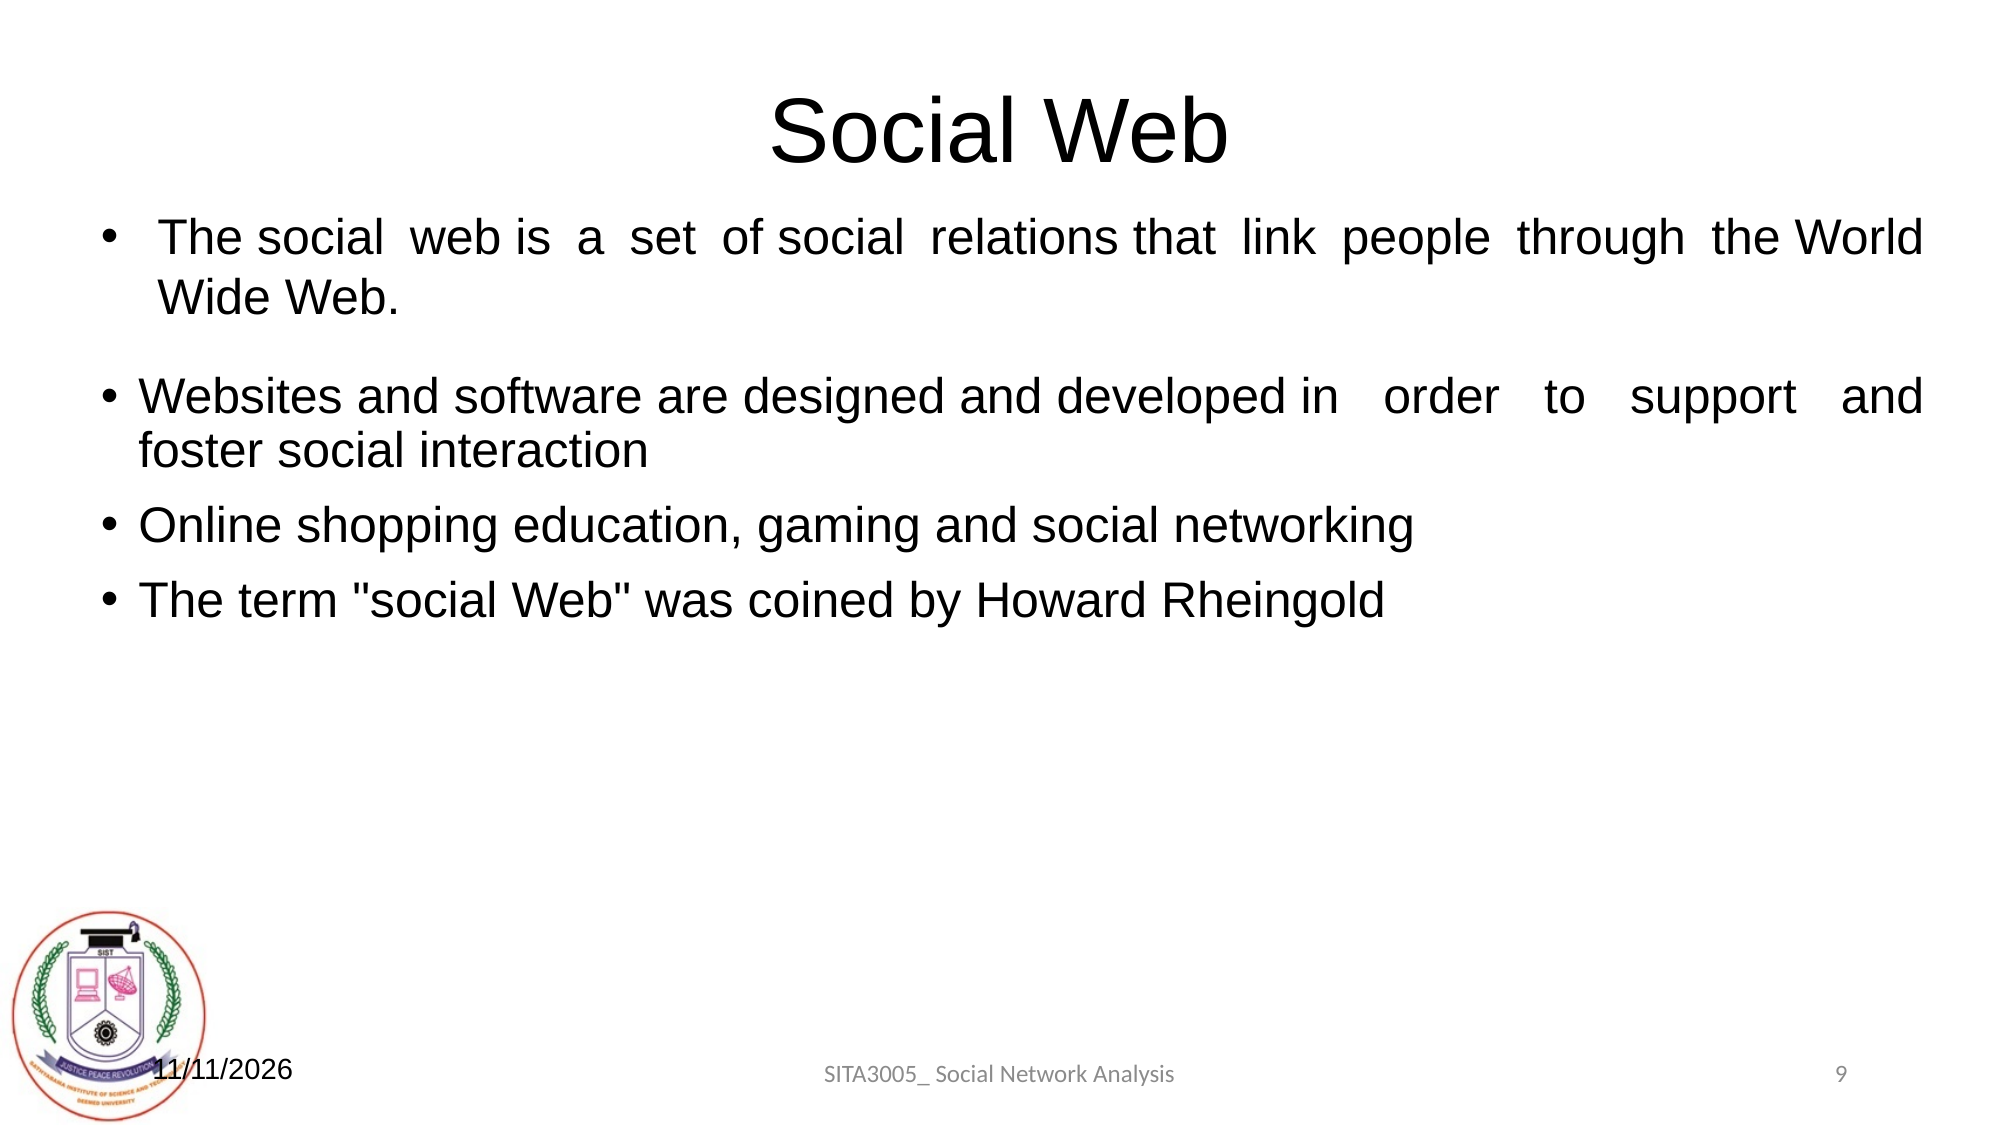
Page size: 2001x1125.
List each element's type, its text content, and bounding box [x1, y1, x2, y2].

title Social Web [137, 59, 1863, 197]
footer SITA3005_ Social Network Analysis [662, 1042, 1338, 1103]
picture [0, 907, 218, 1125]
slide_number 9 [1412, 1042, 1863, 1103]
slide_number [218, 1042, 588, 1103]
text_box The social web is a set of social relations that link people through the World Wide Web. Websites and software are designed and developed in order to support and foster social interaction Online shopping education, gaming and social networking The term "social Web" was coined by Howard Rheingold [86, 197, 1940, 1017]
